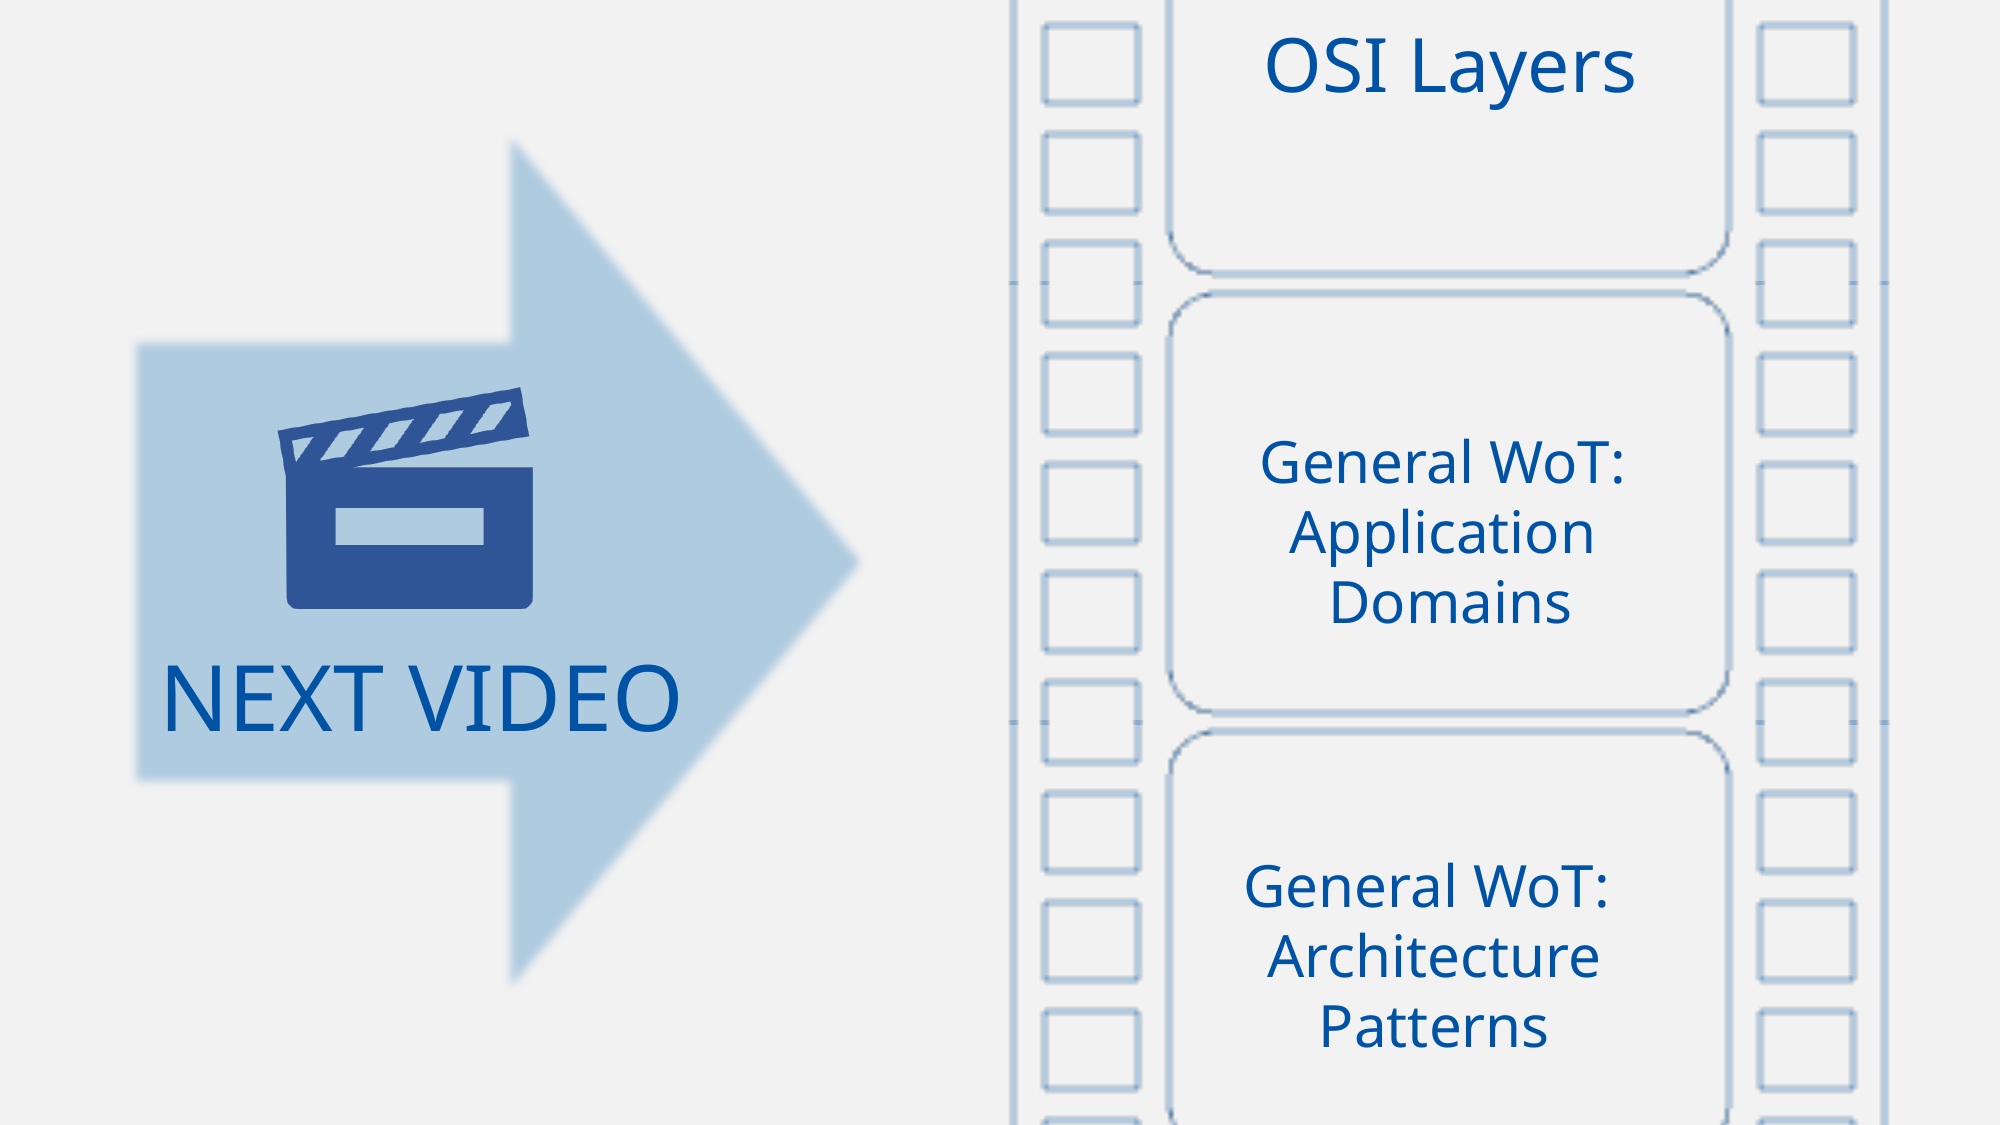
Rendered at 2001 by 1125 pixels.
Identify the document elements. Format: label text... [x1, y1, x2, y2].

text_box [662, 0, 2000, 1125]
text_box [511, 159, 662, 632]
picture [257, 350, 553, 646]
text_box NEXT VIDEO [144, 632, 662, 758]
text_box [143, 351, 662, 967]
